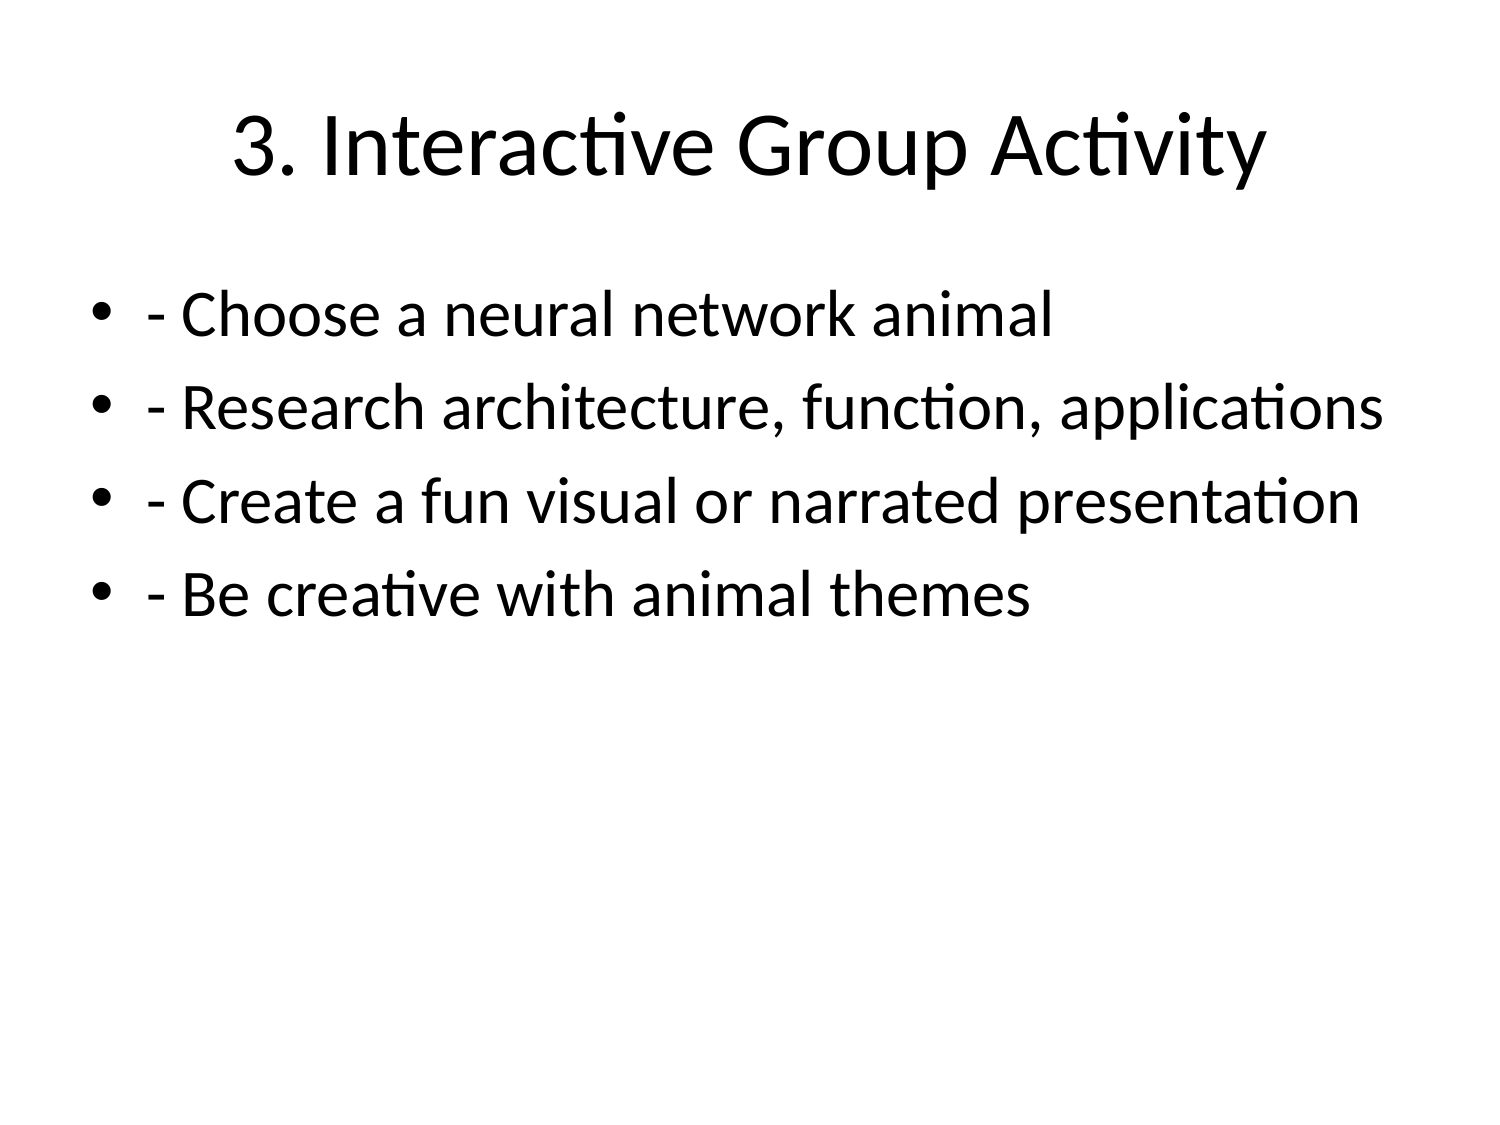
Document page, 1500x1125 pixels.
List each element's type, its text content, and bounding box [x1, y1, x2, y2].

list - Choose a neural network animal - Research architecture, function, applications - Create a fun visual or narrated presentation - Be creative with animal themes [75, 262, 1425, 1005]
title 3. Interactive Group Activity [75, 45, 1425, 233]
